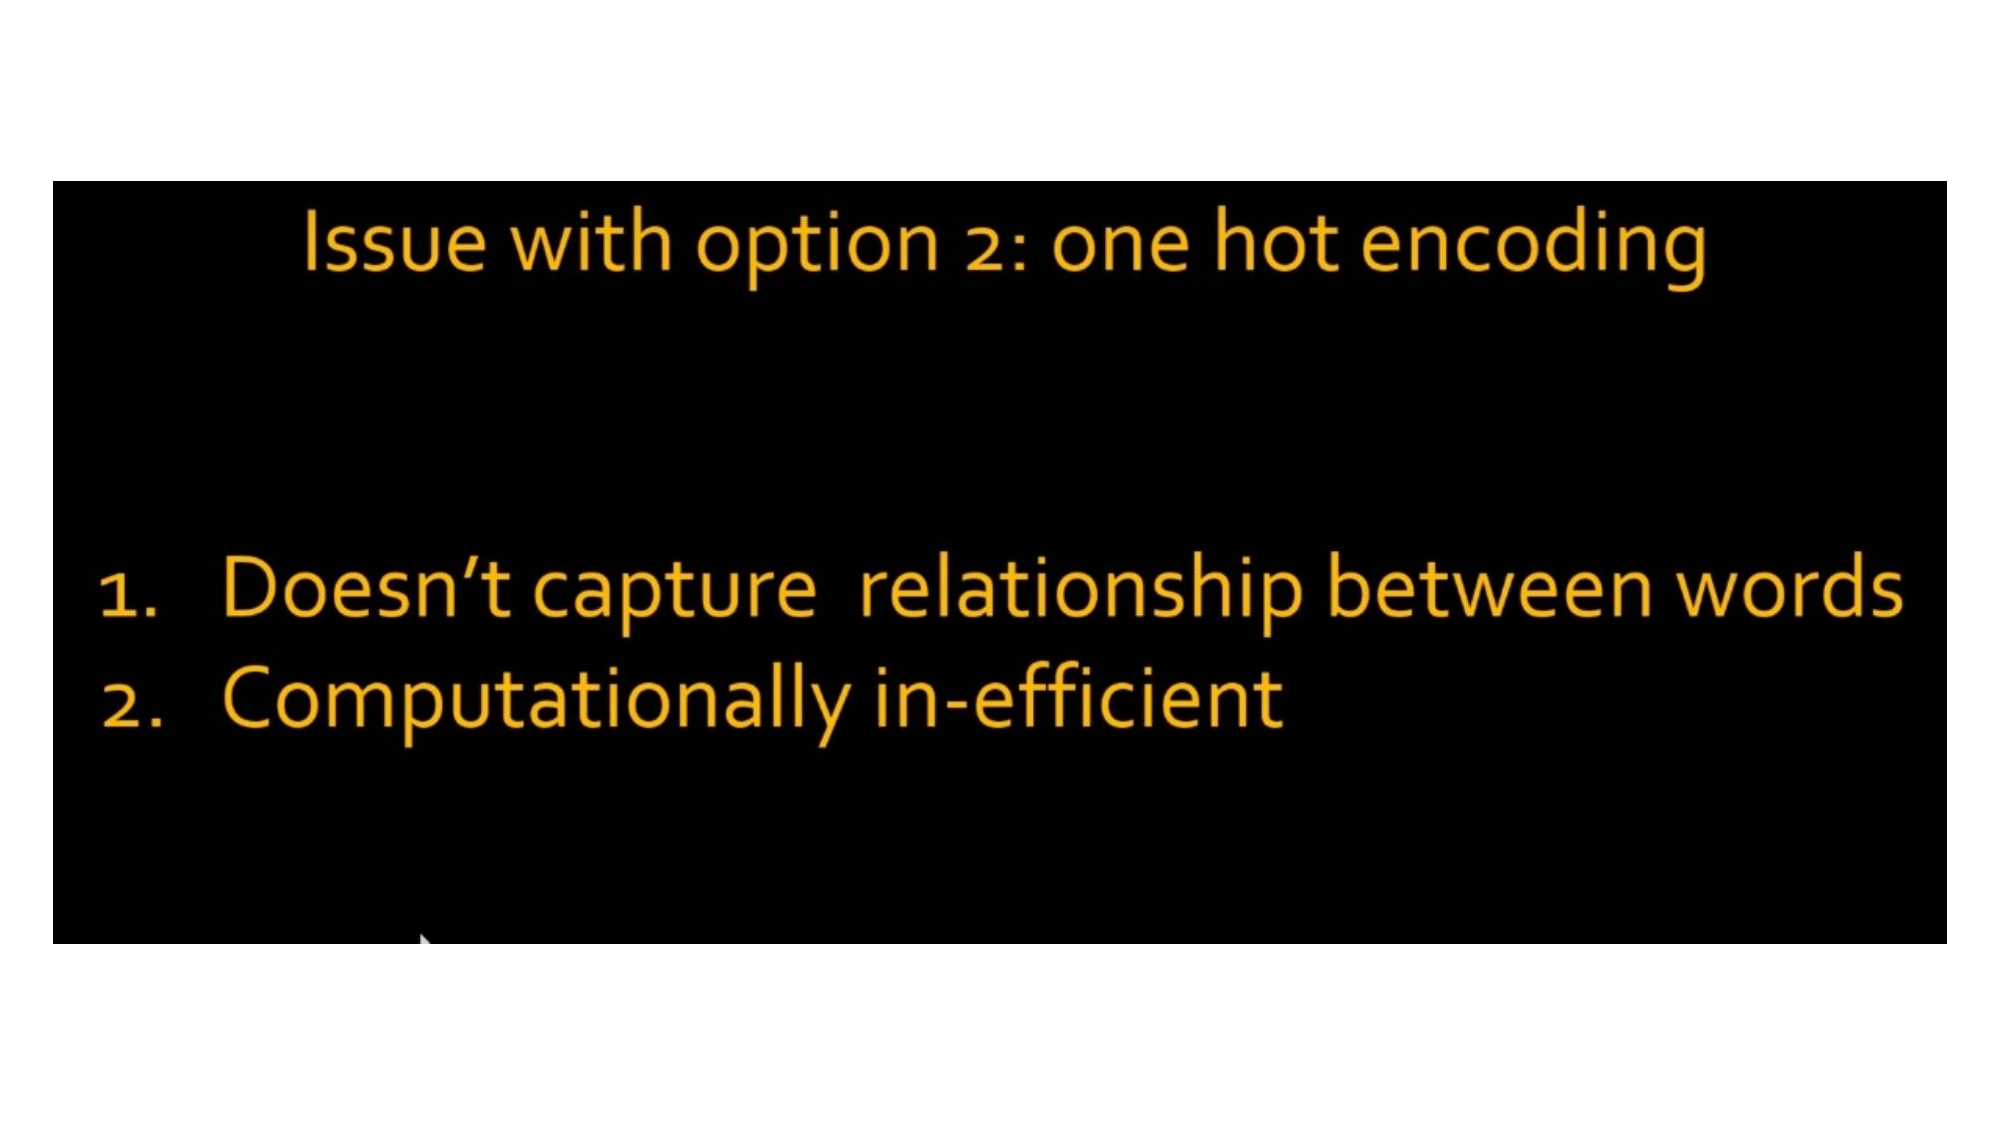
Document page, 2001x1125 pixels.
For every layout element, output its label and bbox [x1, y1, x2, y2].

picture [53, 181, 1947, 944]
